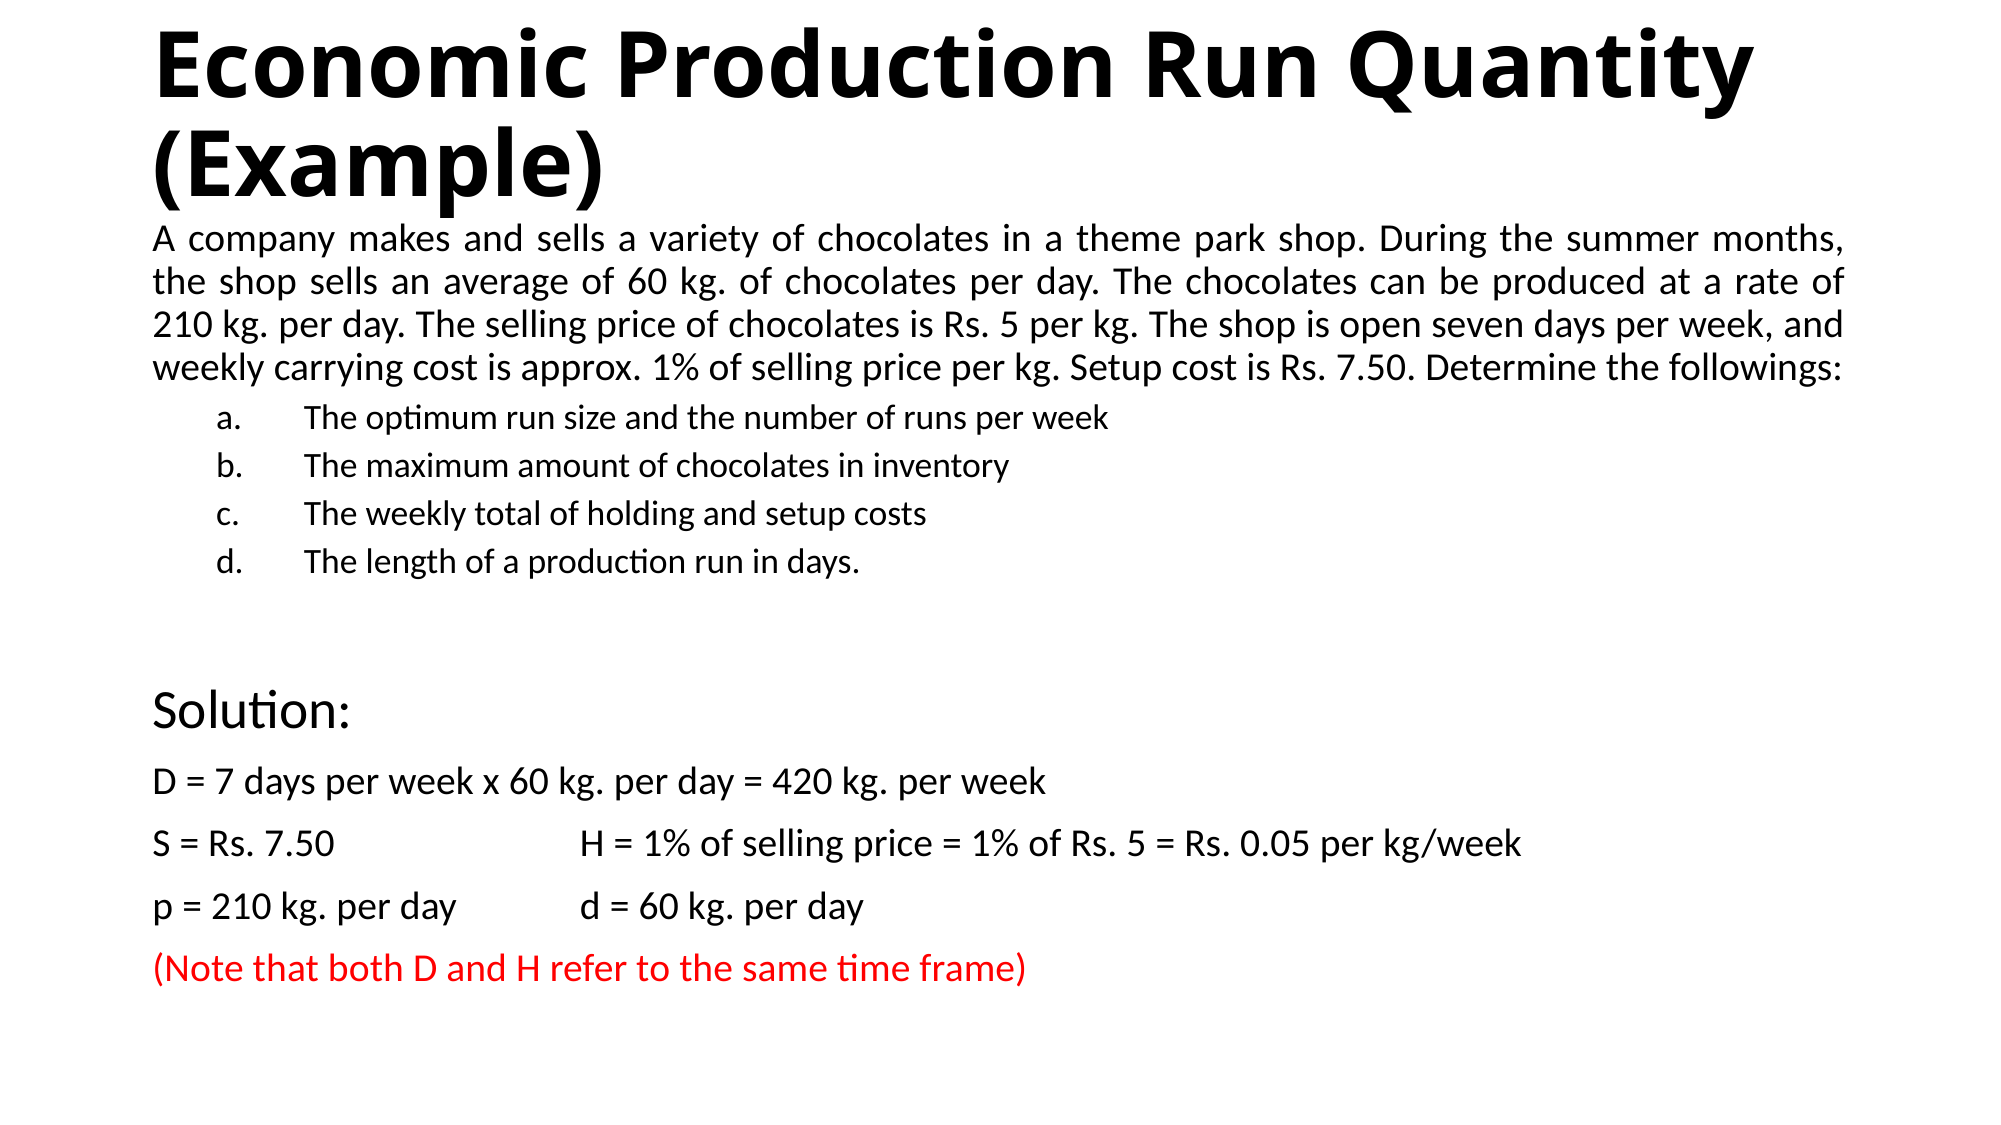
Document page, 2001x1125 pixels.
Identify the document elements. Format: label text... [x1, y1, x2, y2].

title Economic Production Run Quantity (Example) [137, 59, 1824, 174]
list A company makes and sells a variety of chocolates in a theme park shop. During the summer months, the shop sells an average of 60 kg. of chocolates per day. The chocolates can be produced at a rate of 210 kg. per day. The selling price of chocolates is Rs. 5 per kg. The shop is open seven days per week, and weekly carrying cost is approx. 1% of selling price per kg. Setup cost is Rs. 7.50. Determine the followings: The optimum run size and the number of runs per week The maximum amount of chocolates in inventory The weekly total of holding and setup costs The length of a production run in days. Solution: D = 7 days per week x 60 kg. per day = 420 kg. per week S = Rs. 7.50 H = 1% of selling price = 1% of Rs. 5 = Rs. 0.05 per kg/week p = 210 kg. per day d = 60 kg. per day (Note that both D and H refer to the same time frame) [137, 210, 1863, 1014]
